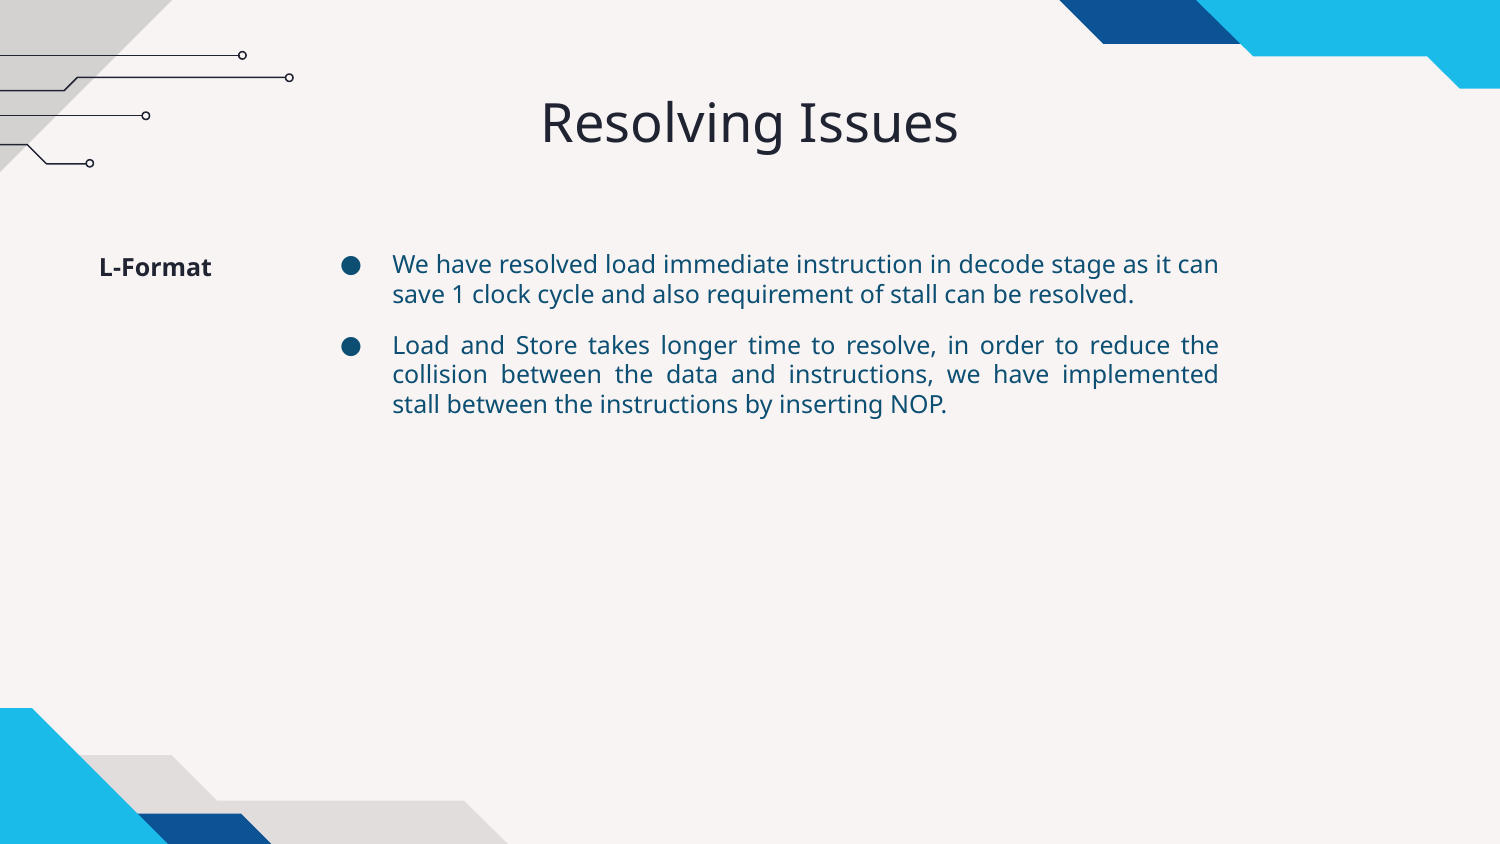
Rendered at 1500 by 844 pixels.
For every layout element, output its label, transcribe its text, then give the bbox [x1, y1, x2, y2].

subtitle We have resolved load immediate instruction in decode stage as it can save 1 clock cycle and also requirement of stall can be resolved. Load and Store takes longer time to resolve, in order to reduce the collision between the data and instructions, we have implemented stall between the instructions by inserting NOP. [302, 233, 1236, 611]
text_box L-Format [78, 236, 232, 313]
title Resolving Issues [118, 72, 1383, 167]
